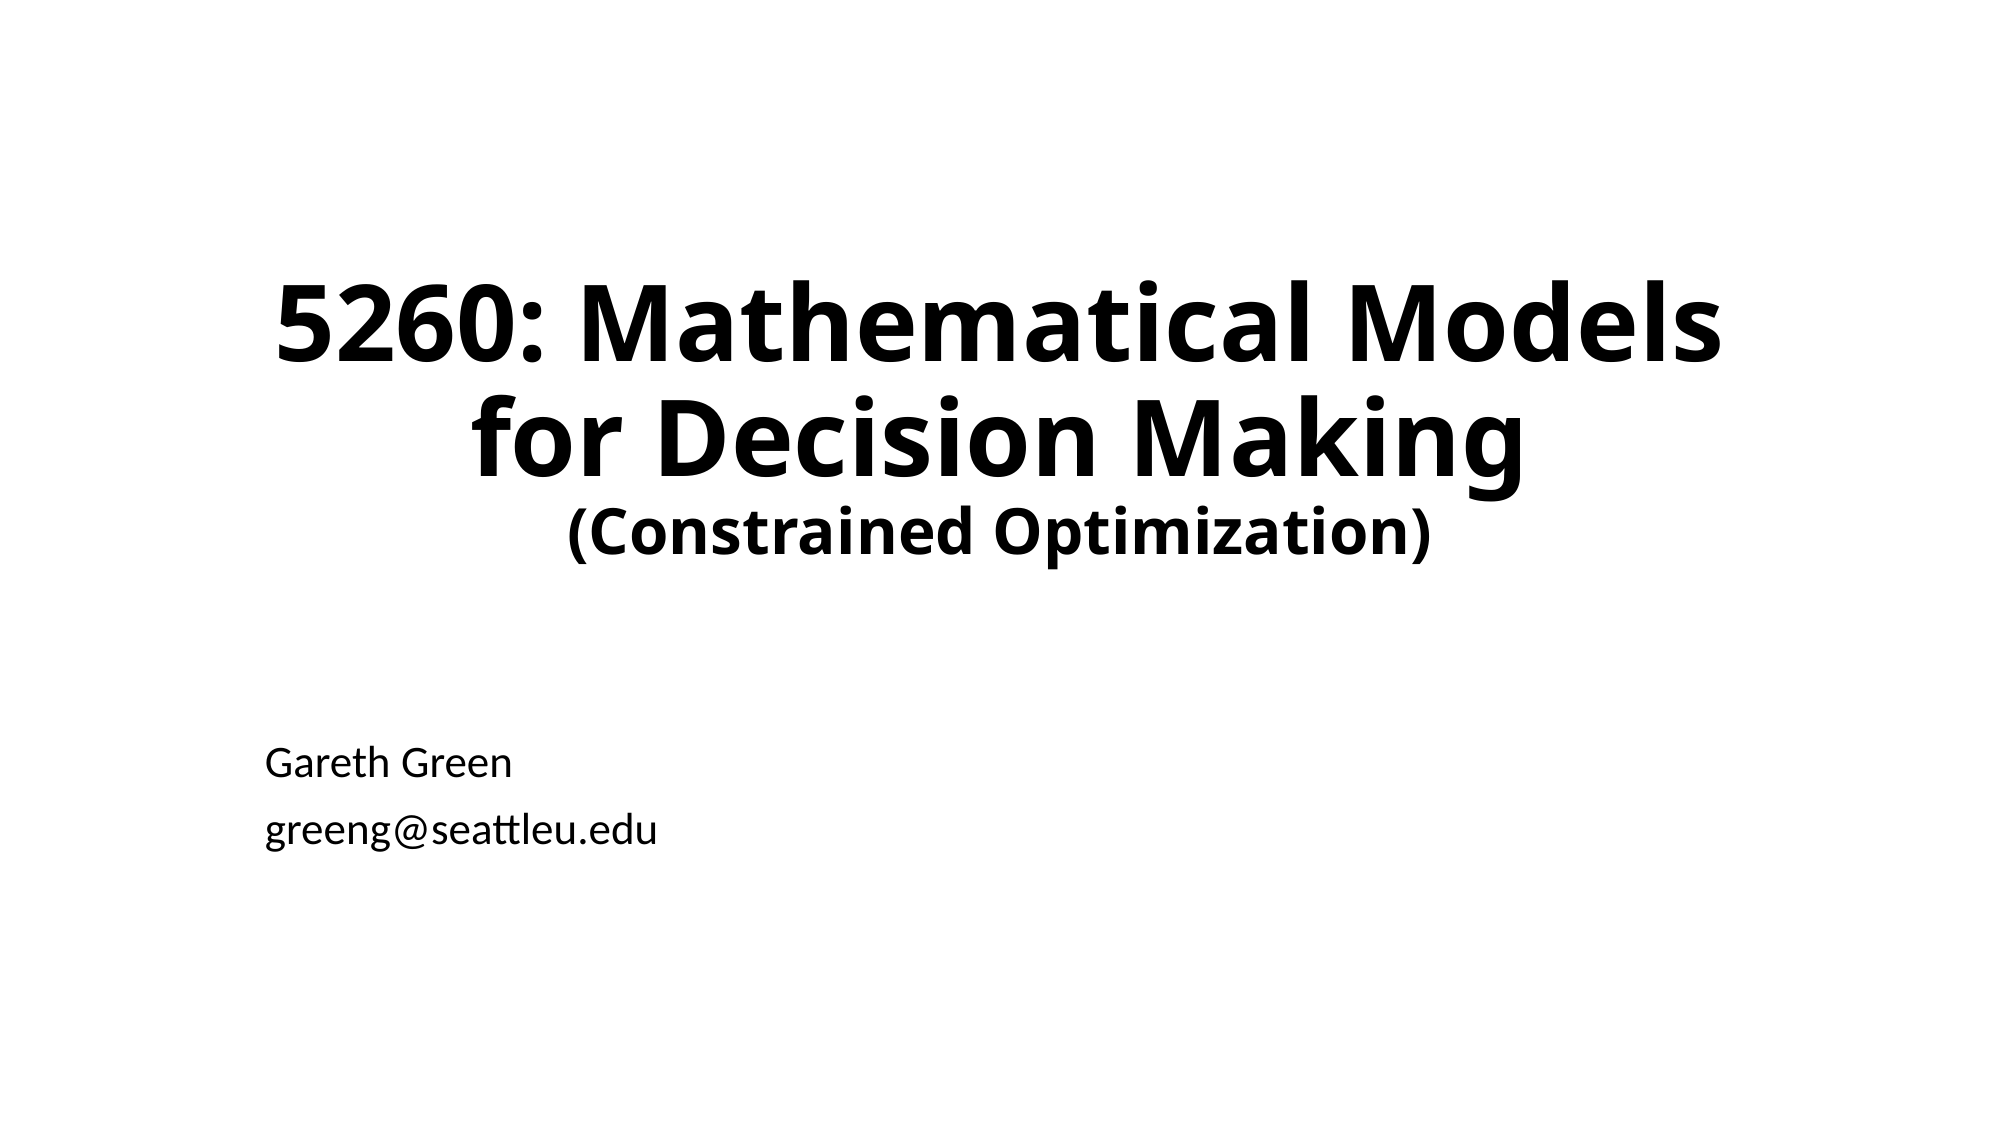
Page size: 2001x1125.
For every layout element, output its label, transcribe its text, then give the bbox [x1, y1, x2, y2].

title 5260: Mathematical Models for Decision Making (Constrained Optimization) [249, 184, 1750, 576]
subtitle Gareth Green greeng@seattleu.edu [249, 590, 1750, 863]
